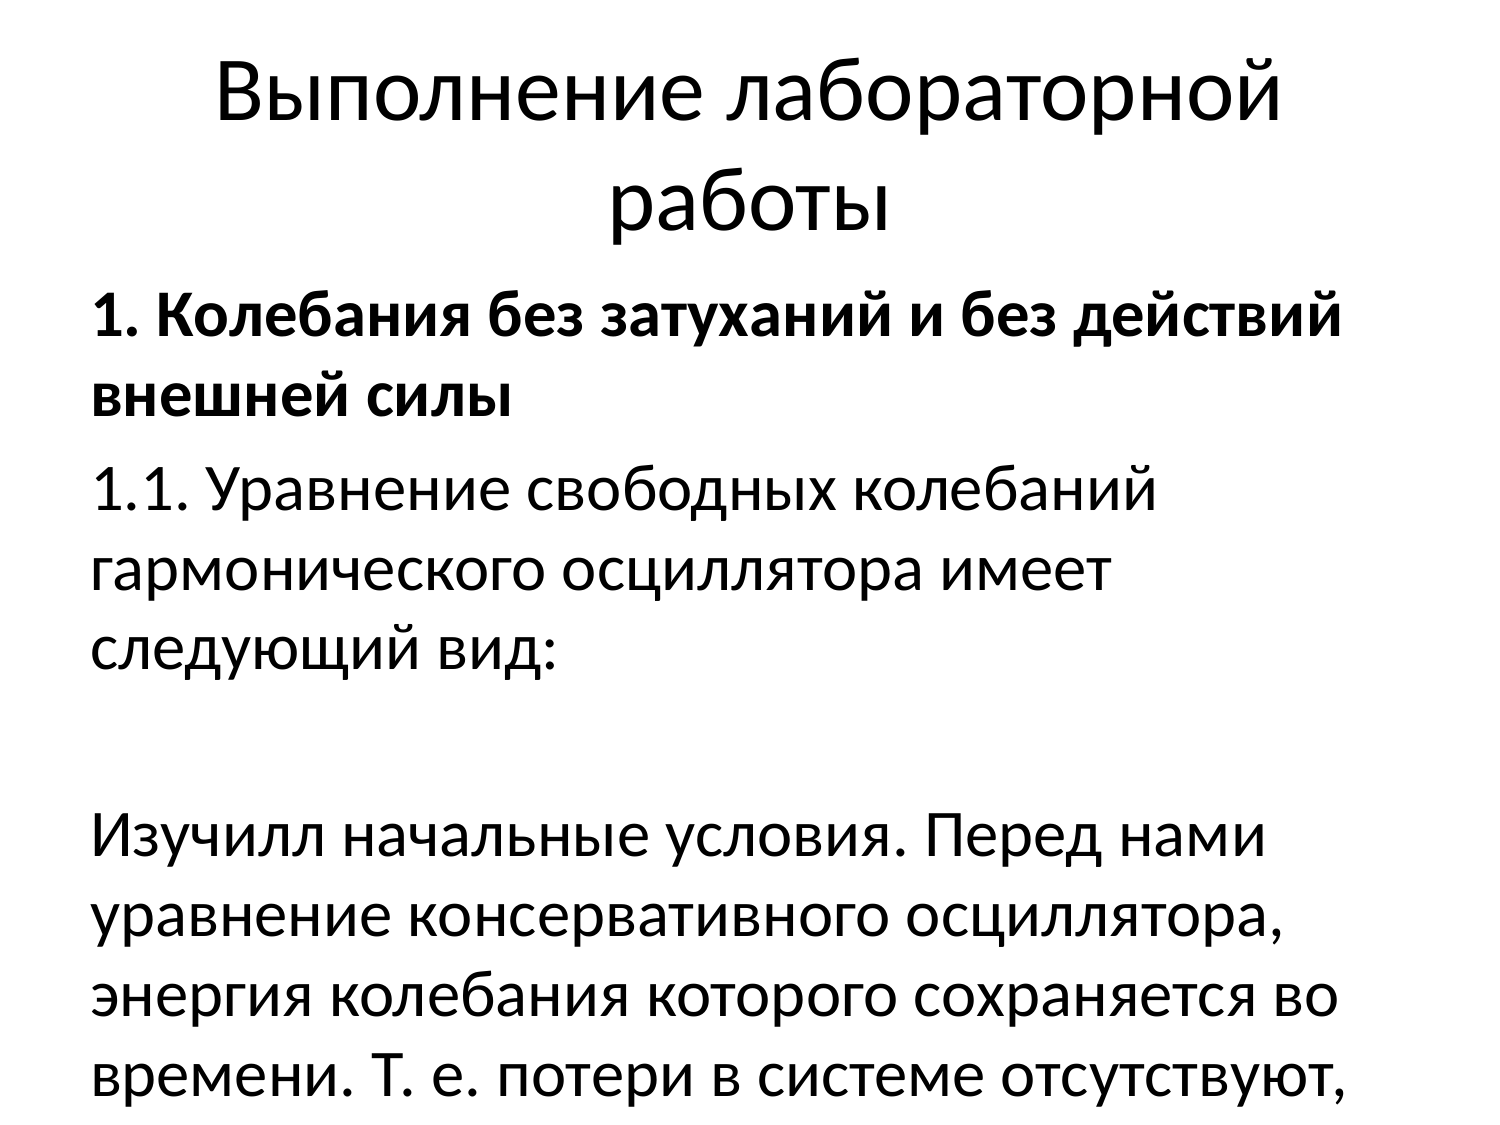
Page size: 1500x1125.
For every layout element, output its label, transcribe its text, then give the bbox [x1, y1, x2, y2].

title Выполнение лабораторной работы [75, 45, 1425, 233]
